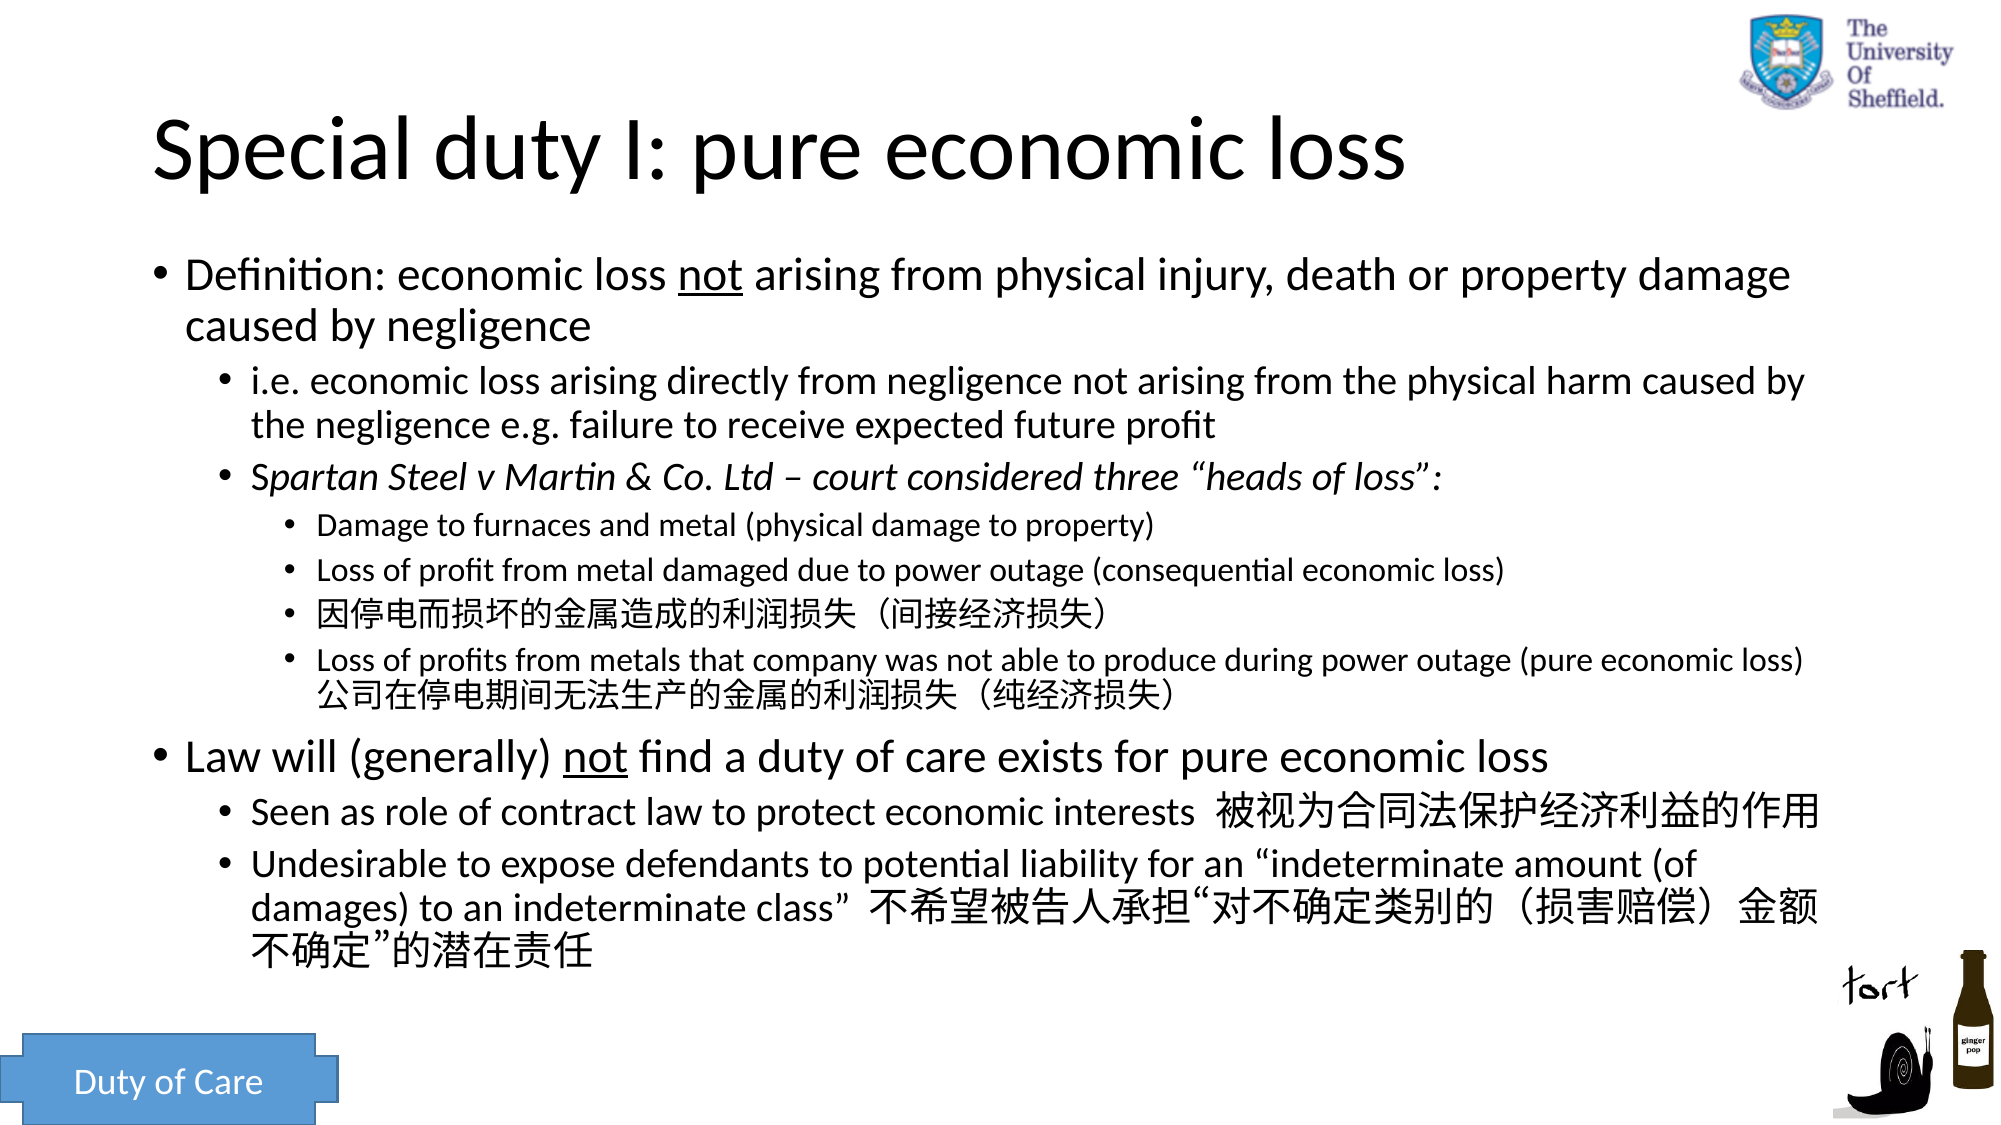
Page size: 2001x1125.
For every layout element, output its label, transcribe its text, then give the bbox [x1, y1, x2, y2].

picture [1833, 950, 2000, 1125]
title Special duty I: pure economic loss [137, 59, 1863, 240]
list Definition: economic loss not arising from physical injury, death or property damage caused by negligence i.e. economic loss arising directly from negligence not arising from the physical harm caused by the negligence e.g. failure to receive expected future profit Spartan Steel v Martin & Co. Ltd – court considered three “heads of loss”: Damage to furnaces and metal (physical damage to property) Loss of profit from metal damaged due to power outage (consequential economic loss) 因停电而损坏的金属造成的利润损失（间接经济损失） Loss of profits from metals that company was not able to produce during power outage (pure economic loss) 公司在停电期间无法生产的金属的利润损失（纯经济损失） Law will (generally) not find a duty of care exists for pure economic loss Seen as role of contract law to protect economic interests 被视为合同法保护经济利益的作用 Undesirable to expose defendants to potential liability for an “indeterminate amount (of damages) to an indeterminate class” 不希望被告人承担“对不确定类别的（损害赔偿）金额不确定”的潜在责任 [137, 242, 1863, 993]
text_box Duty of Care [0, 1033, 339, 1125]
picture [1705, 0, 2000, 125]
